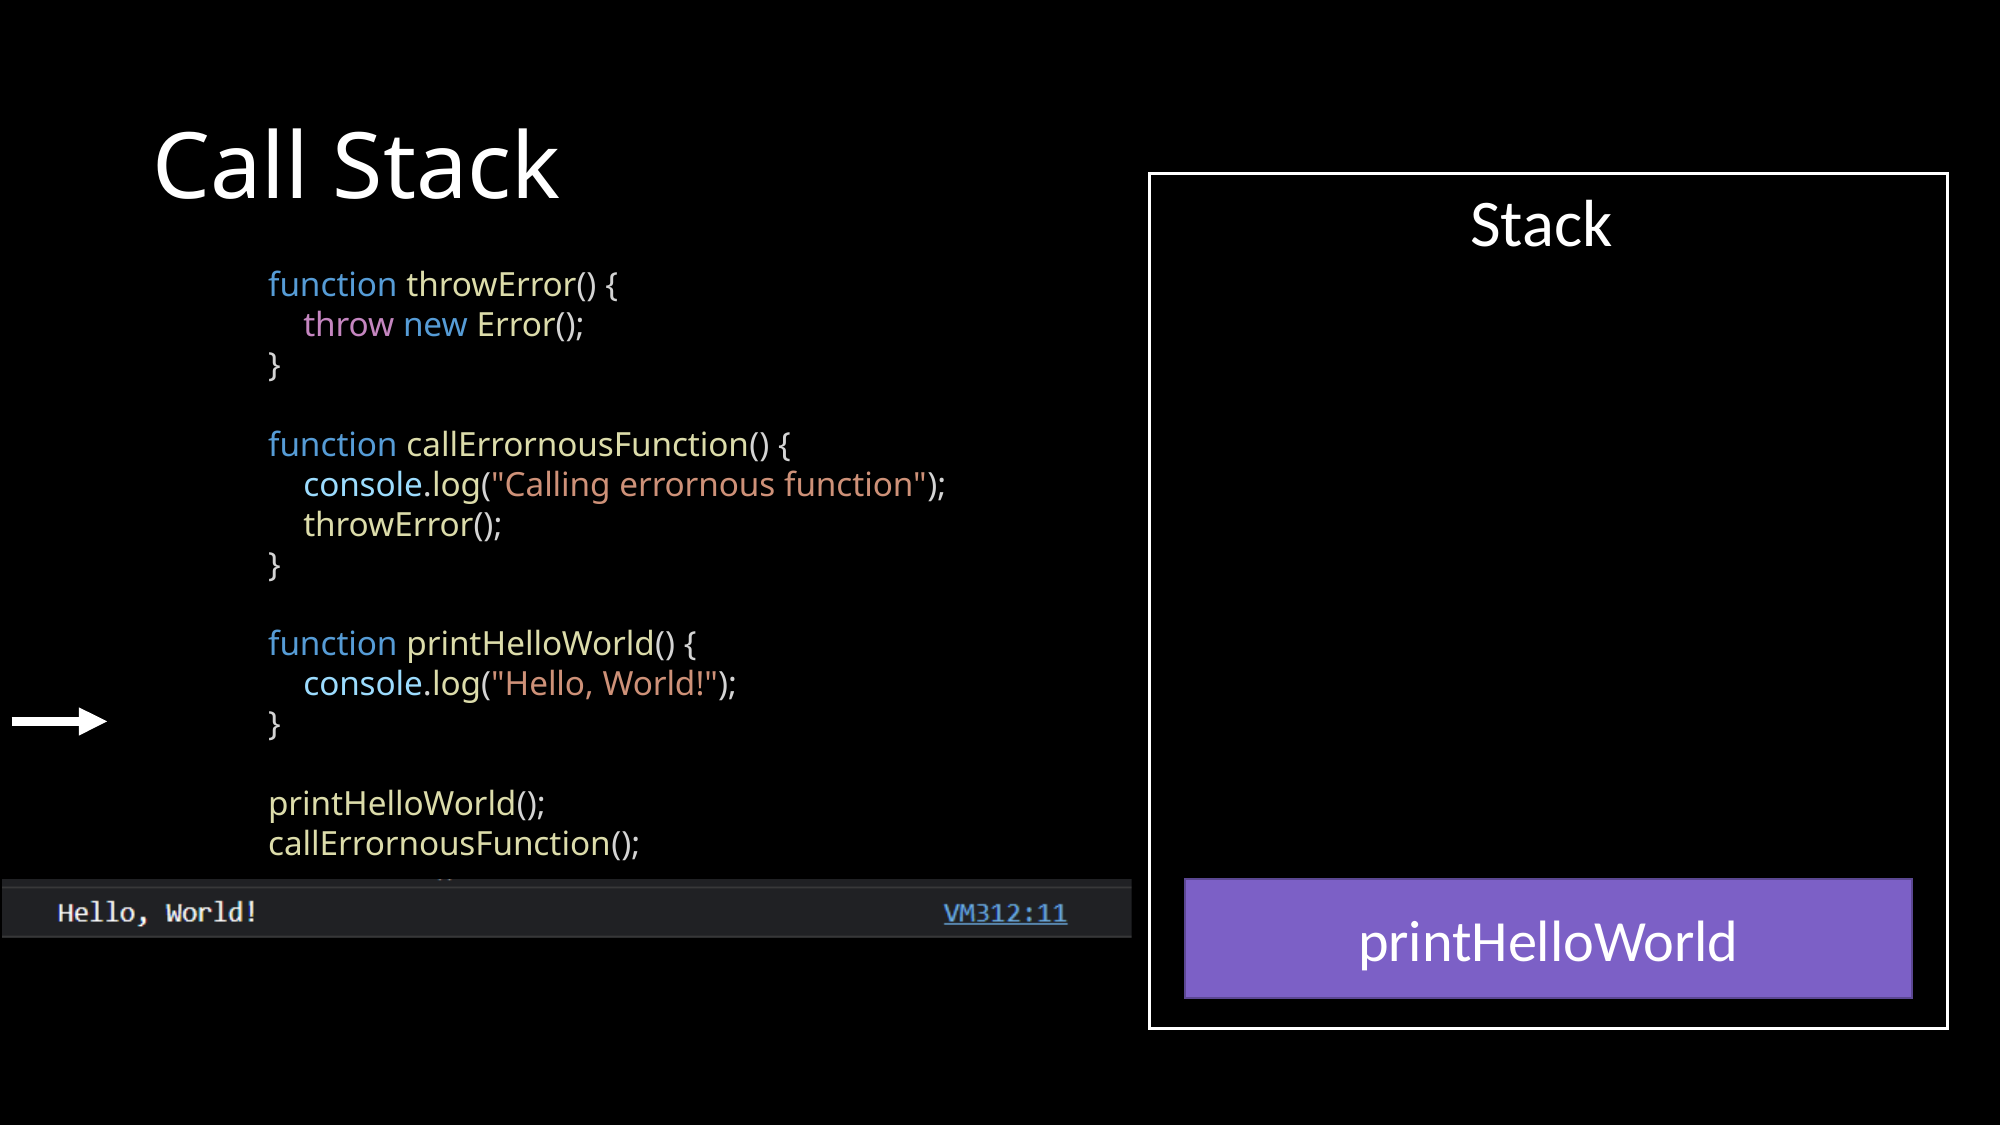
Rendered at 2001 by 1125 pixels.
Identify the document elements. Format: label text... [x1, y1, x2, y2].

text_box function throwError() { throw new Error(); } function callErrornousFunction() { console.log("Calling errornous function"); throwError(); } function printHelloWorld() { console.log("Hello, World!"); } printHelloWorld(); callErrornousFunction(); [253, 278, 962, 879]
text_box printHelloWorld [1184, 878, 1913, 999]
text_box [1148, 172, 1948, 1030]
title Call Stack [137, 59, 1863, 278]
picture [2, 879, 1132, 938]
